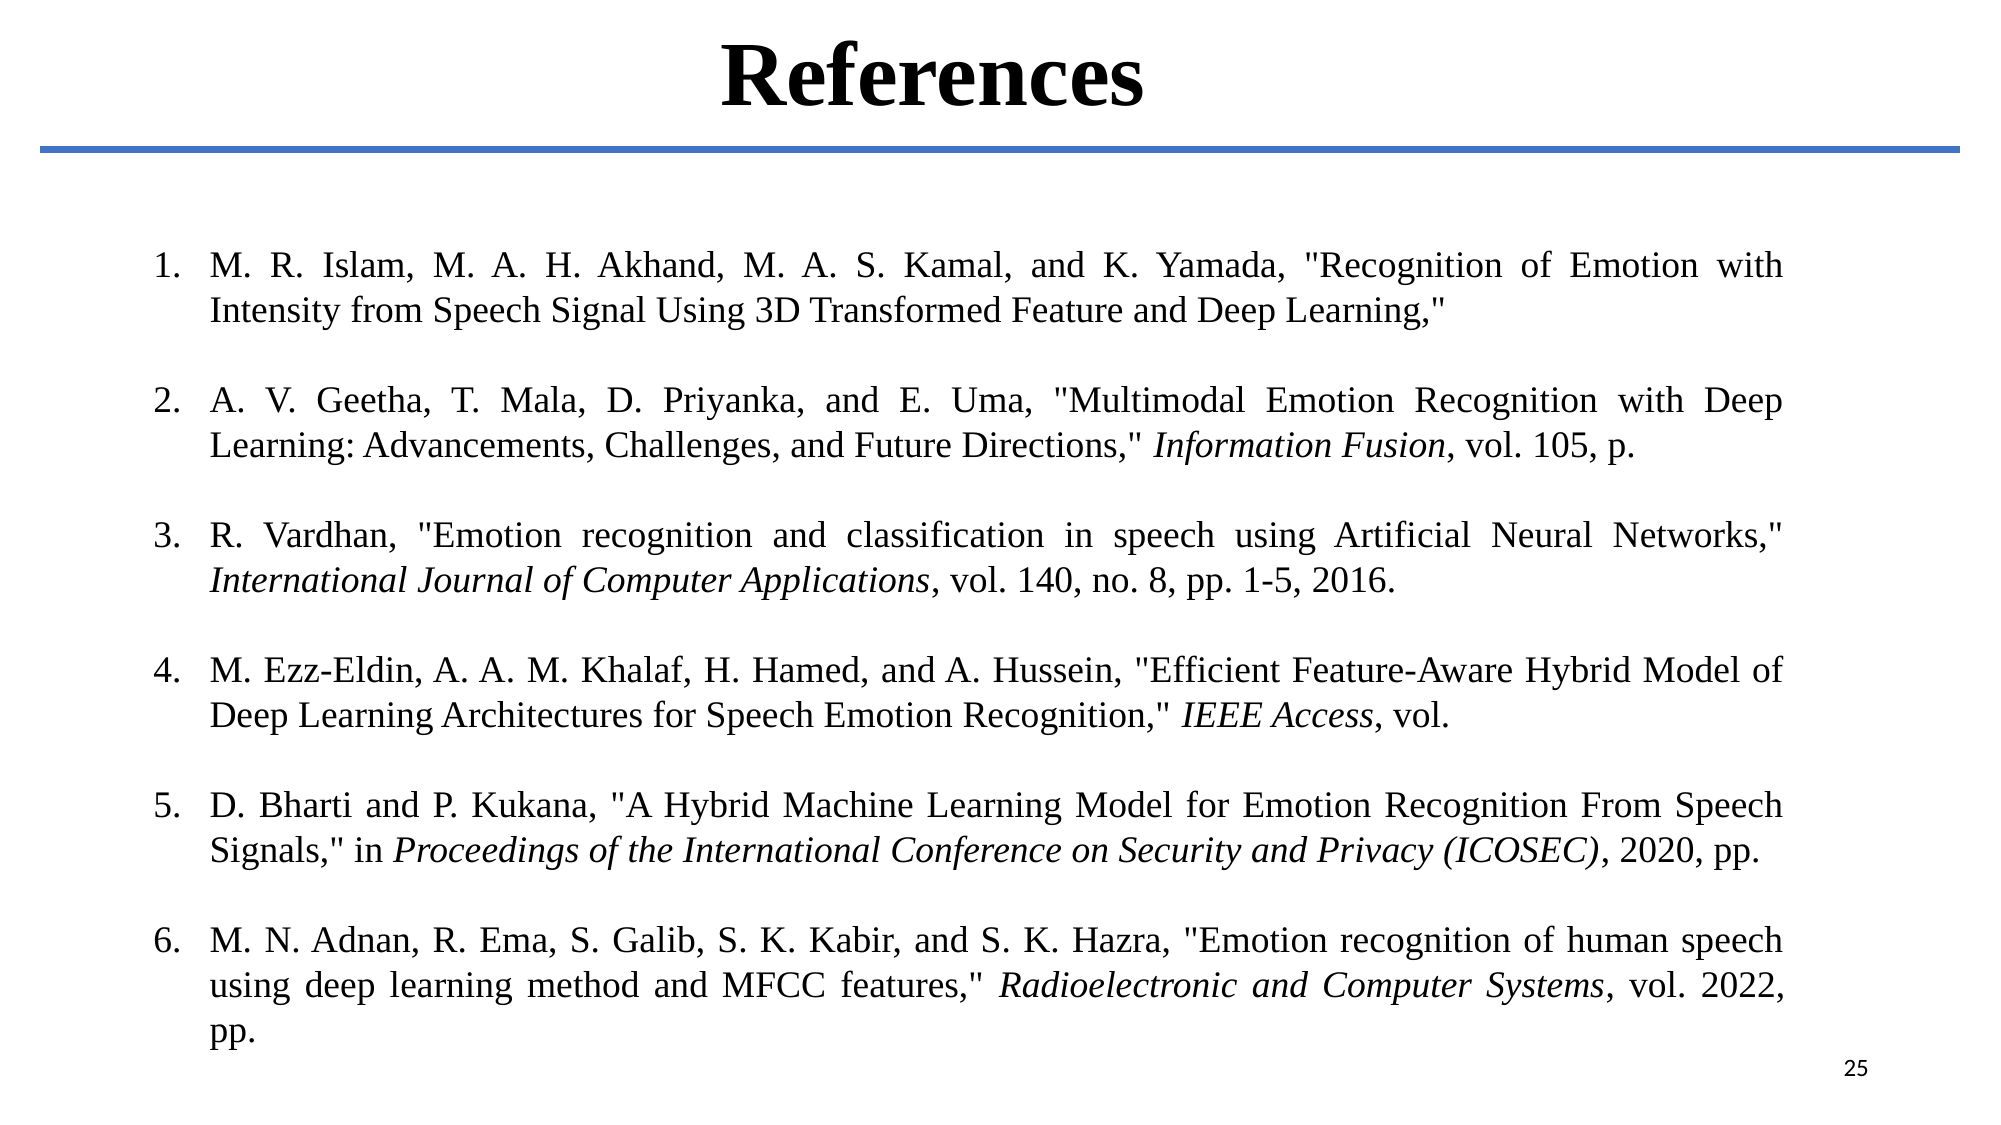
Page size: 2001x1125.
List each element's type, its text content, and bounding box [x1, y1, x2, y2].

text_box References [705, 19, 1257, 145]
text_box M. R. Islam, M. A. H. Akhand, M. A. S. Kamal, and K. Yamada, "Recognition of Emotion with Intensity from Speech Signal Using 3D Transformed Feature and Deep Learning," A. V. Geetha, T. Mala, D. Priyanka, and E. Uma, "Multimodal Emotion Recognition with Deep Learning: Advancements, Challenges, and Future Directions," Information Fusion, vol. 105, p. R. Vardhan, "Emotion recognition and classification in speech using Artificial Neural Networks," International Journal of Computer Applications, vol. 140, no. 8, pp. 1-5, 2016. M. Ezz-Eldin, A. A. M. Khalaf, H. Hamed, and A. Hussein, "Efficient Feature-Aware Hybrid Model of Deep Learning Architectures for Speech Emotion Recognition," IEEE Access, vol. D. Bharti and P. Kukana, "A Hybrid Machine Learning Model for Emotion Recognition From Speech Signals," in Proceedings of the International Conference on Security and Privacy (ICOSEC), 2020, pp. M. N. Adnan, R. Ema, S. Galib, S. K. Kabir, and S. K. Hazra, "Emotion recognition of human speech using deep learning method and MFCC features," Radioelectronic and Computer Systems, vol. 2022, pp. [138, 232, 1800, 1125]
text_box [39, 145, 1961, 154]
slide_number 25 [1800, 1036, 1885, 1097]
